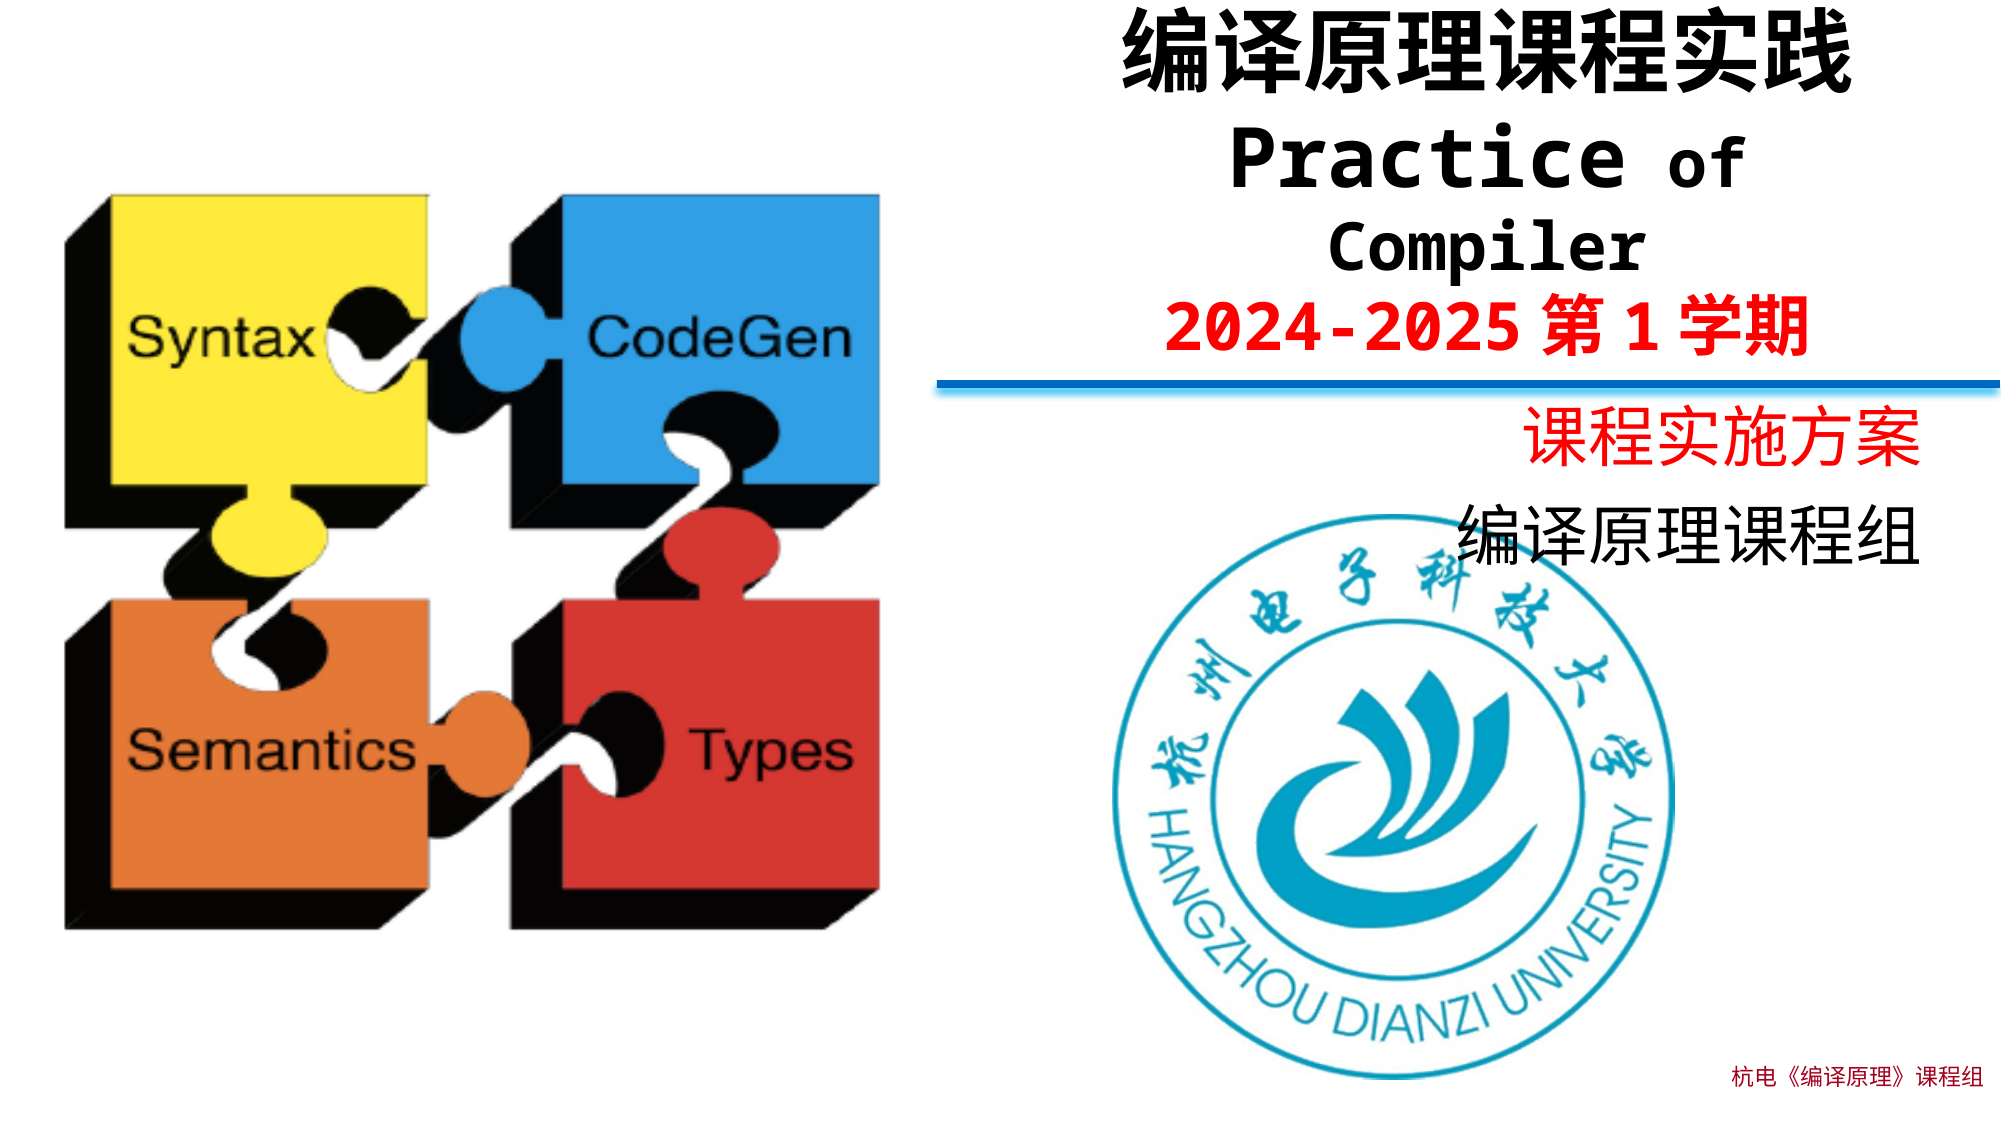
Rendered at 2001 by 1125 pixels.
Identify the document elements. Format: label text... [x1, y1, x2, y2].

title 编译原理课程实践 Practice of Compiler 2024-2025第1学期 [1037, 87, 1938, 372]
subtitle 课程实施方案 编译原理课程组 [1299, 387, 1938, 638]
picture [1112, 514, 1675, 1080]
